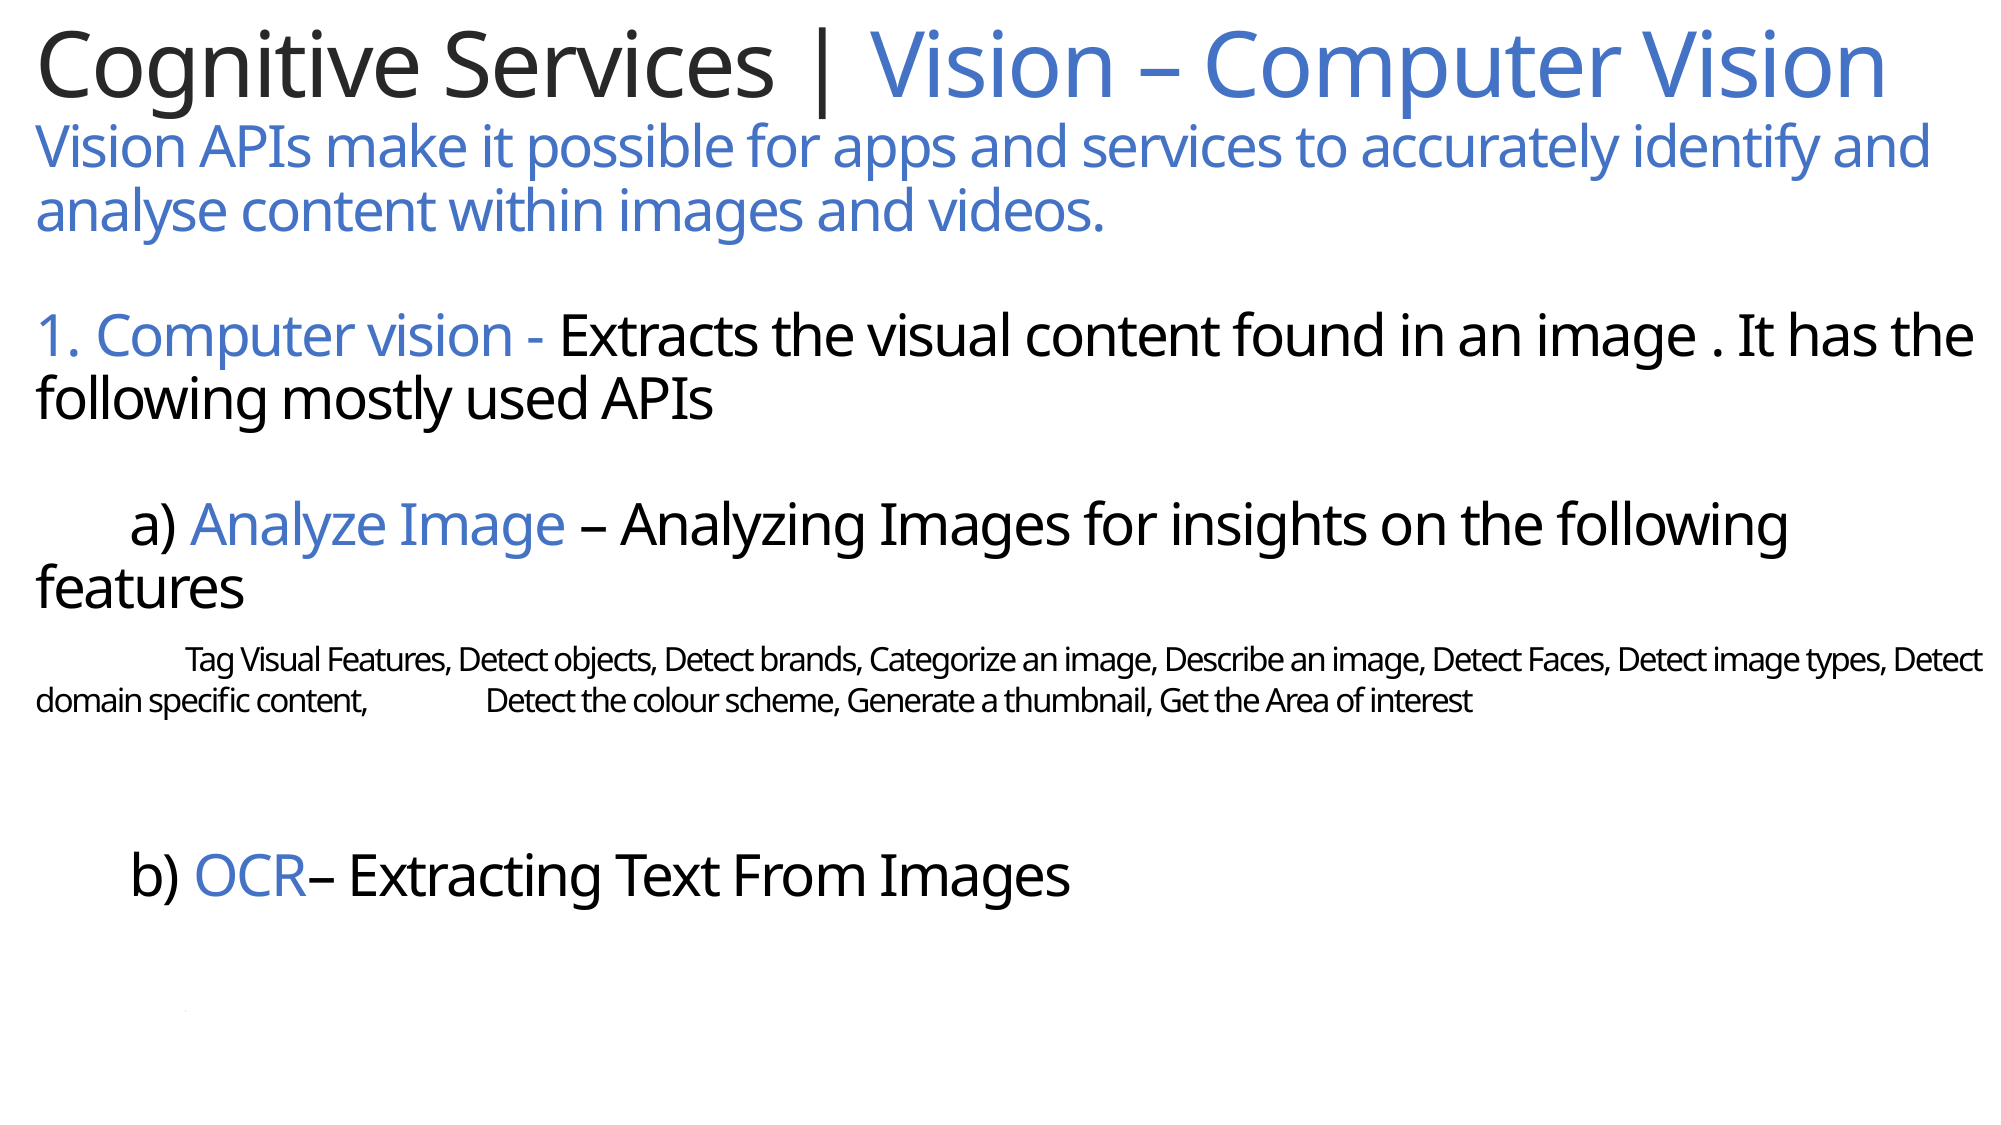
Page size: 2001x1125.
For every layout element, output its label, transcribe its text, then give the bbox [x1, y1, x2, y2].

text_box Cognitive Services | Vision – Computer Vision Vision APIs make it possible for apps and services to accurately identify and analyse content within images and videos. 1. Computer vision - Extracts the visual content found in an image . It has the following mostly used APIs a) Analyze Image – Analyzing Images for insights on the following features Tag Visual Features, Detect objects, Detect brands, Categorize an image, Describe an image, Detect Faces, Detect image types, Detect domain specific content, Detect the colour scheme, Generate a thumbnail, Get the Area of interest b) OCR– Extracting Text From Images . [20, 11, 2000, 347]
